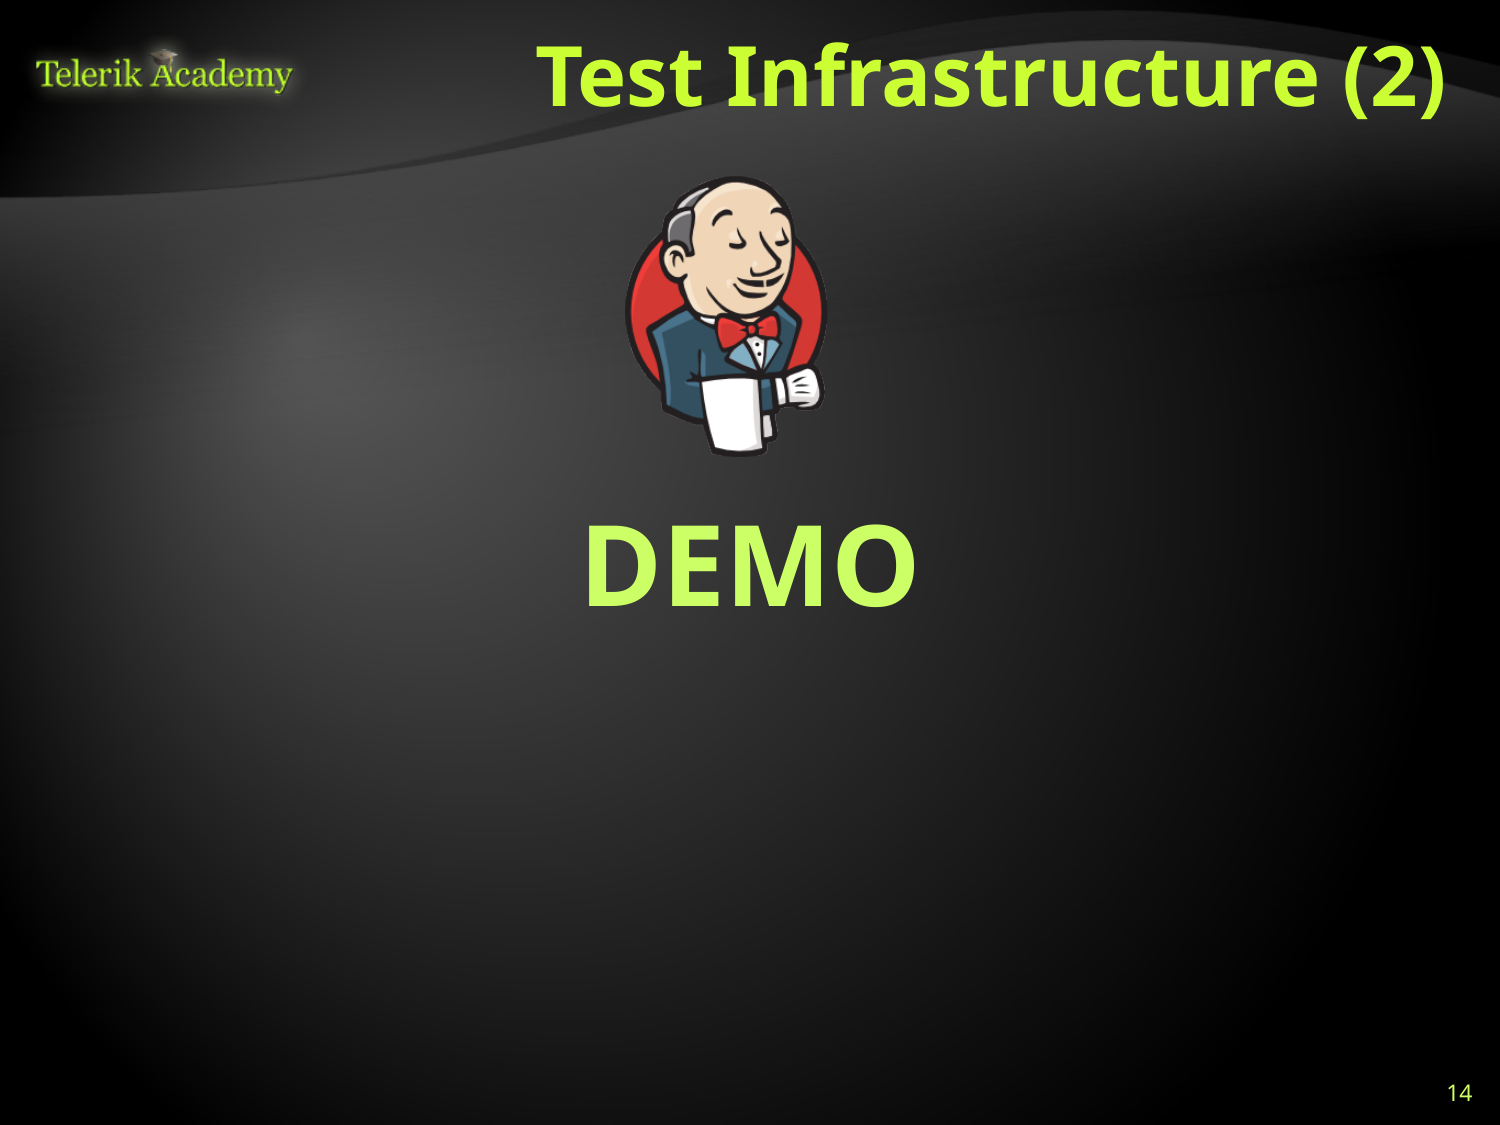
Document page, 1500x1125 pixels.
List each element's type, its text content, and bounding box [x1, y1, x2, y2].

text_box DEMO [564, 486, 936, 637]
picture [0, 0, 1500, 1125]
title Test Infrastructure (2) [300, 12, 1463, 150]
slide_number 14 [1412, 1074, 1488, 1113]
